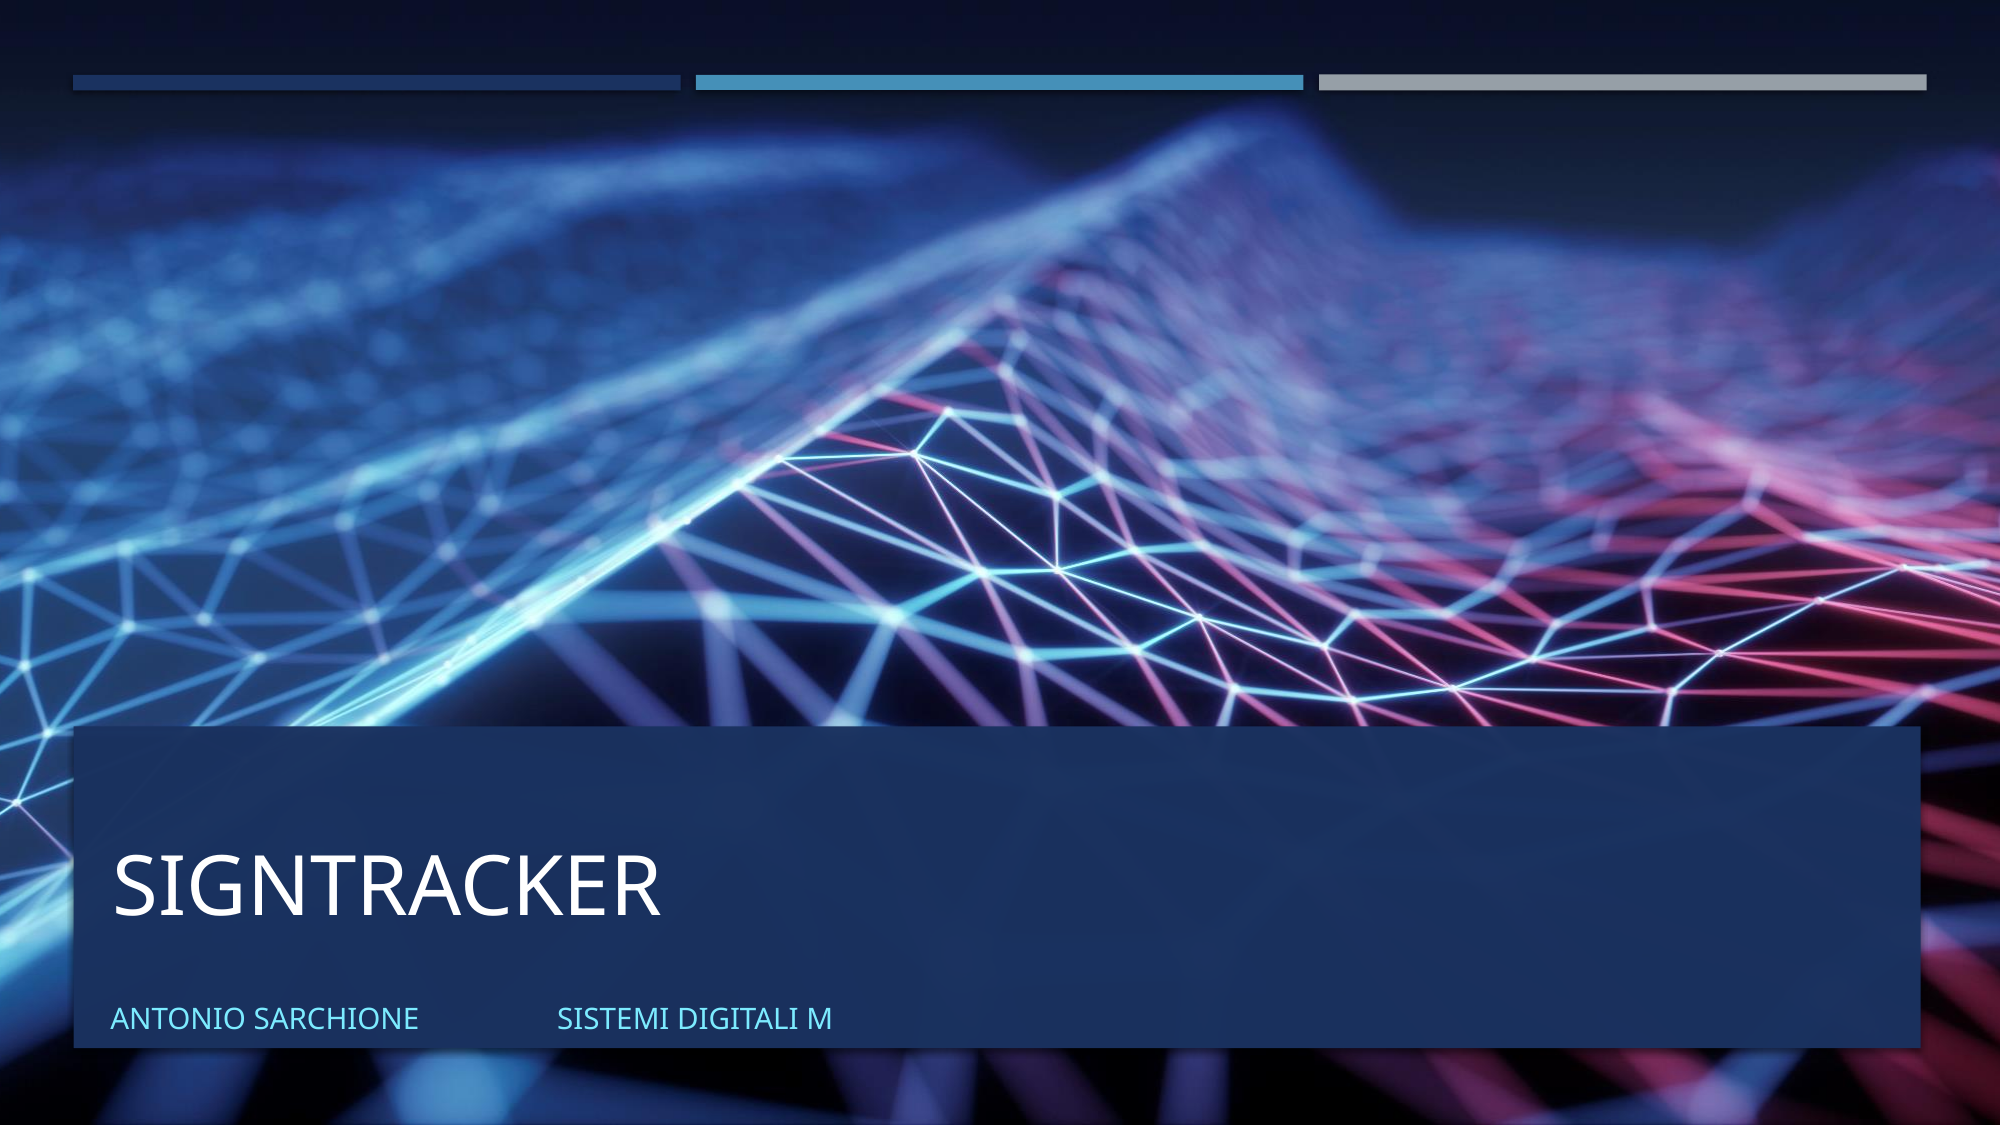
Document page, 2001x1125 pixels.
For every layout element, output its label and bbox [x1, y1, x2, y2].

picture [0, 0, 2000, 1125]
text_box [72, 73, 1928, 92]
